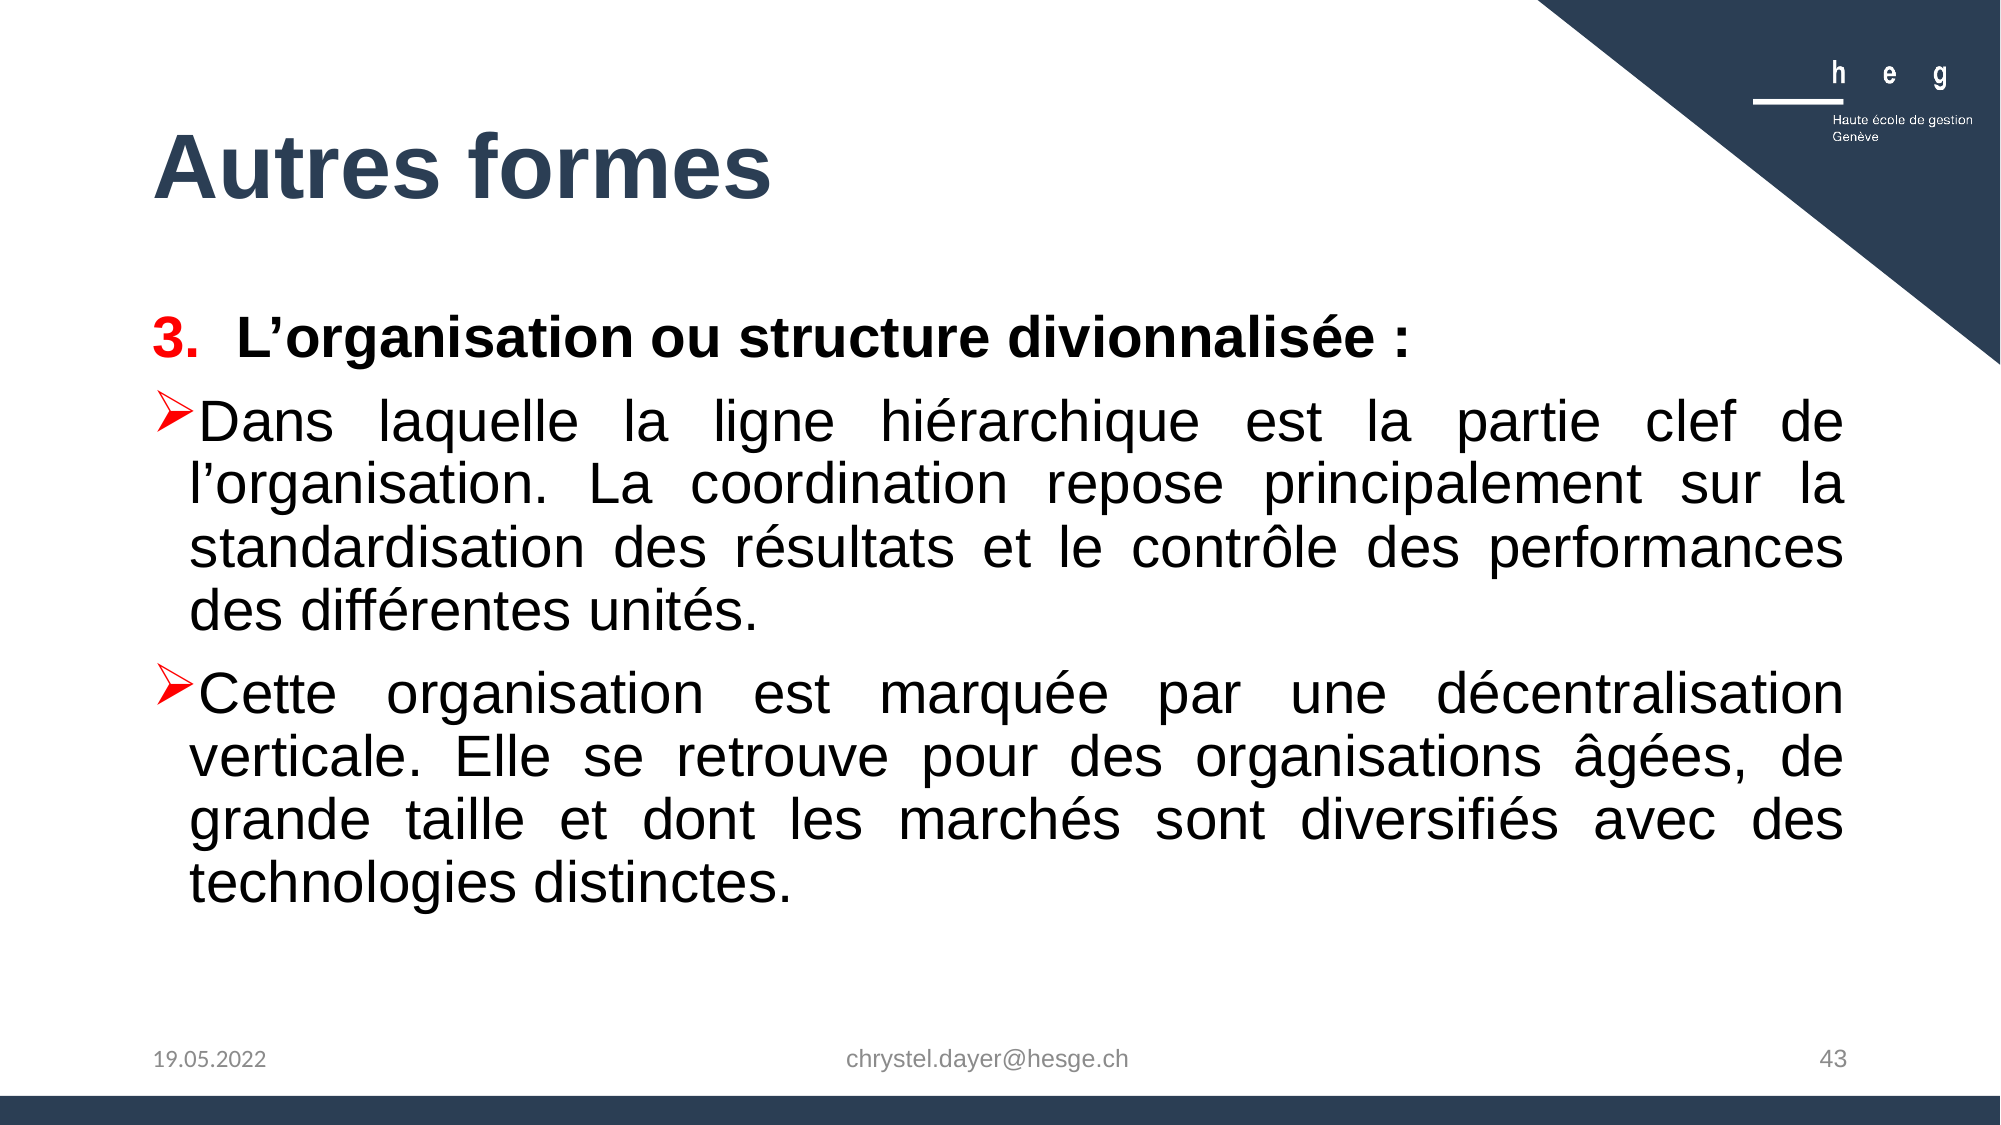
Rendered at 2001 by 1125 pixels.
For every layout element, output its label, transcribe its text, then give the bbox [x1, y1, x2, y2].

footer chrystel.dayer@hesge.ch [650, 1027, 1326, 1088]
list L’organisation ou structure divionnalisée : Dans laquelle la ligne hiérarchique est la partie clef de l’organisation. La coordination repose principalement sur la standardisation des résultats et le contrôle des performances des différentes unités. Cette organisation est marquée par une décentralisation verticale. Elle se retrouve pour des organisations âgées, de grande taille et dont les marchés sont diversiﬁés avec des technologies distinctes. [137, 299, 1863, 977]
title Autres formes [137, 59, 1600, 278]
picture [1753, 60, 1972, 141]
slide_number 43 [1412, 1027, 1863, 1088]
